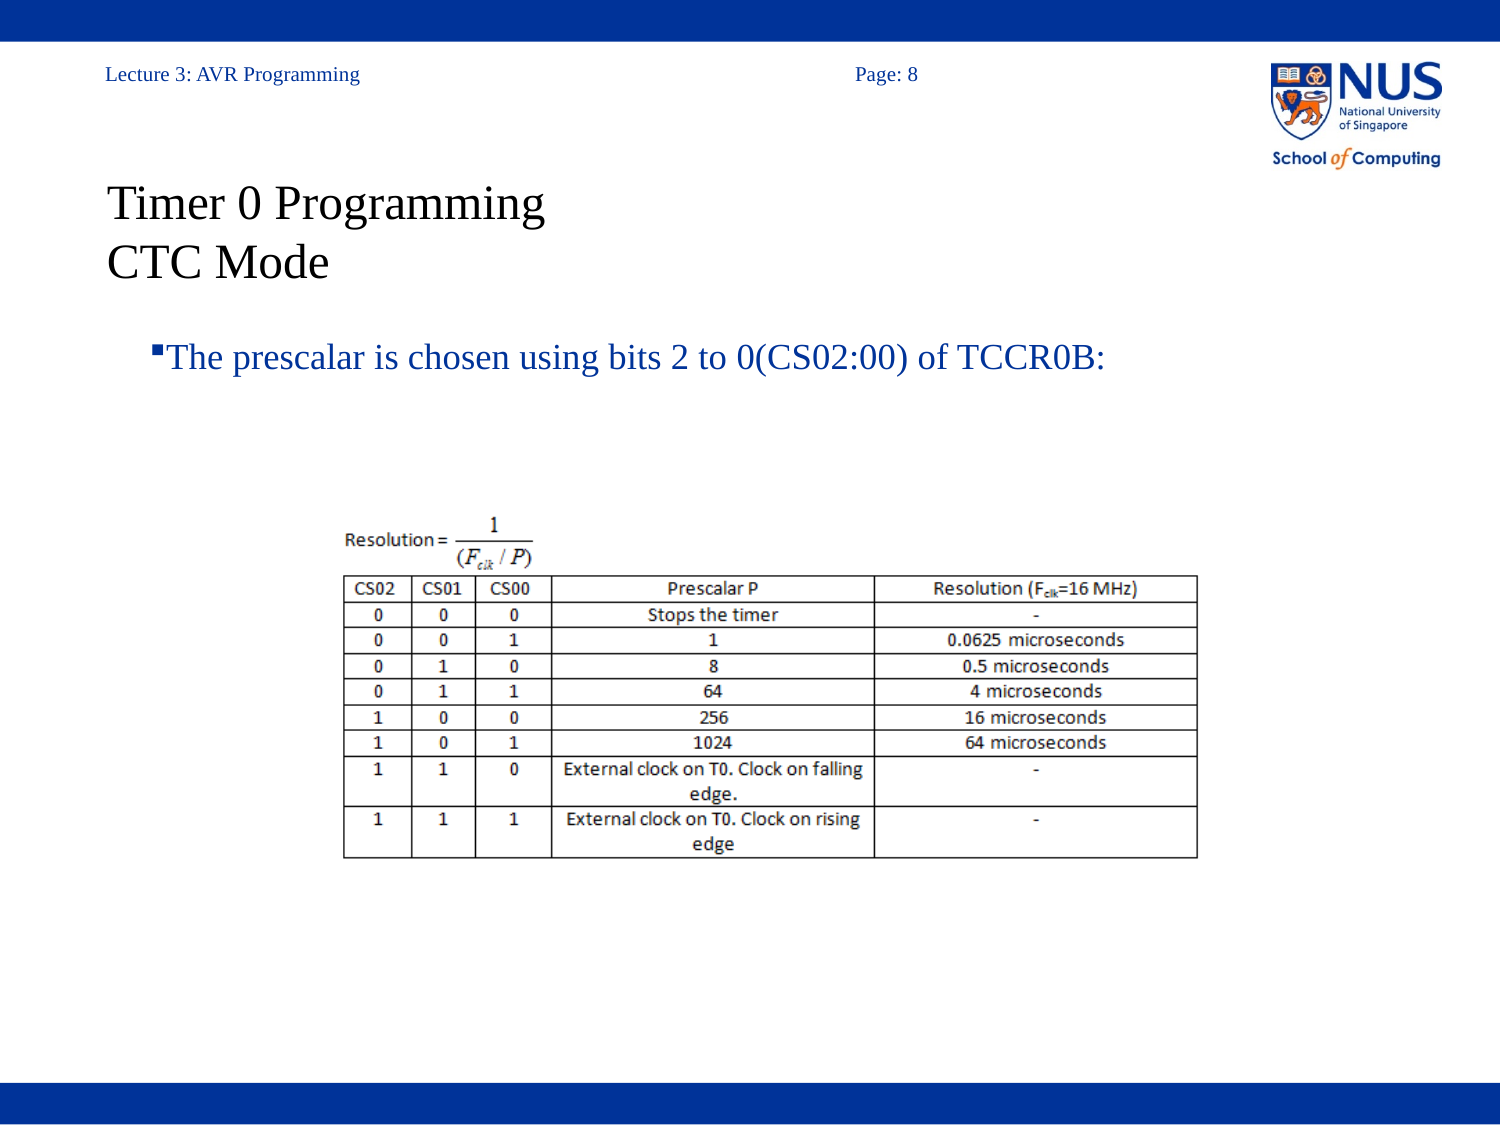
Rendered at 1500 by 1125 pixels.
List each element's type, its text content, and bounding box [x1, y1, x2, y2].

title Timer 0 Programming CTC Mode [90, 135, 1160, 323]
picture [1271, 61, 1442, 171]
list The prescalar is chosen using bits 2 to 0(CS02:00) of TCCR0B: [90, 324, 1366, 1022]
picture [341, 506, 1205, 867]
